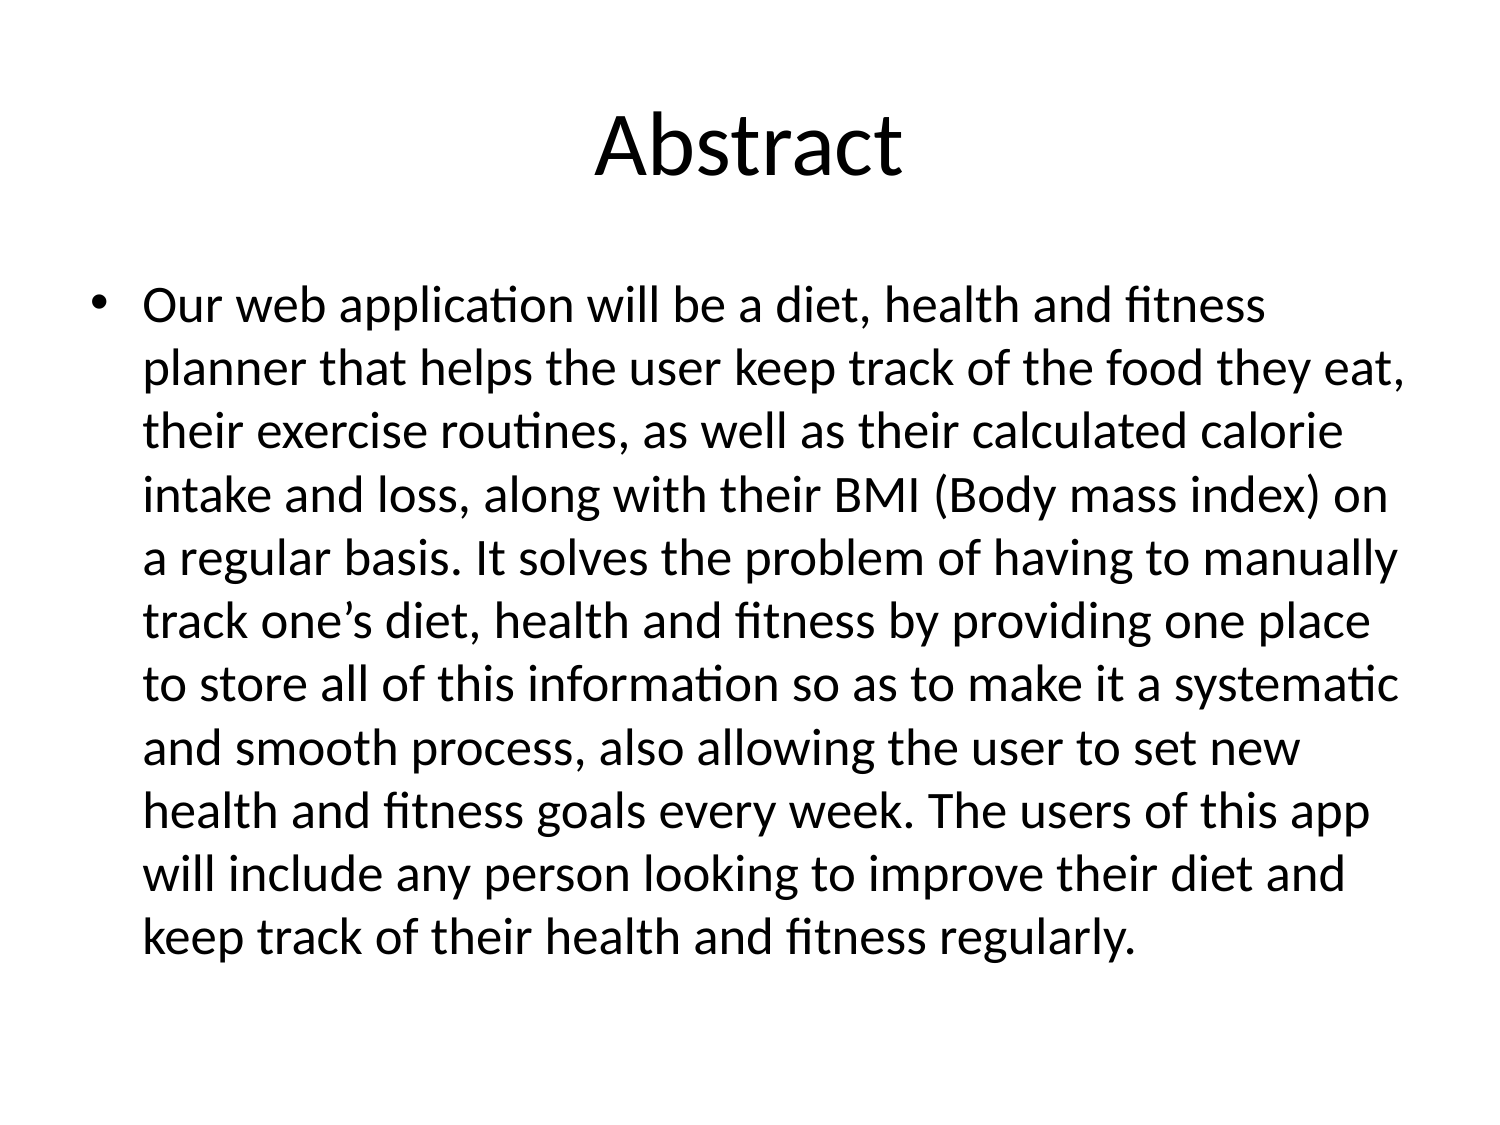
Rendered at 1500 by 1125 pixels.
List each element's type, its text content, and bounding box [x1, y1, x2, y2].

list Our web application will be a diet, health and fitness planner that helps the user keep track of the food they eat, their exercise routines, as well as their calculated calorie intake and loss, along with their BMI (Body mass index) on a regular basis. It solves the problem of having to manually track one’s diet, health and fitness by providing one place to store all of this information so as to make it a systematic and smooth process, also allowing the user to set new health and fitness goals every week. The users of this app will include any person looking to improve their diet and keep track of their health and fitness regularly. [75, 262, 1425, 1005]
title Abstract [75, 45, 1425, 233]
